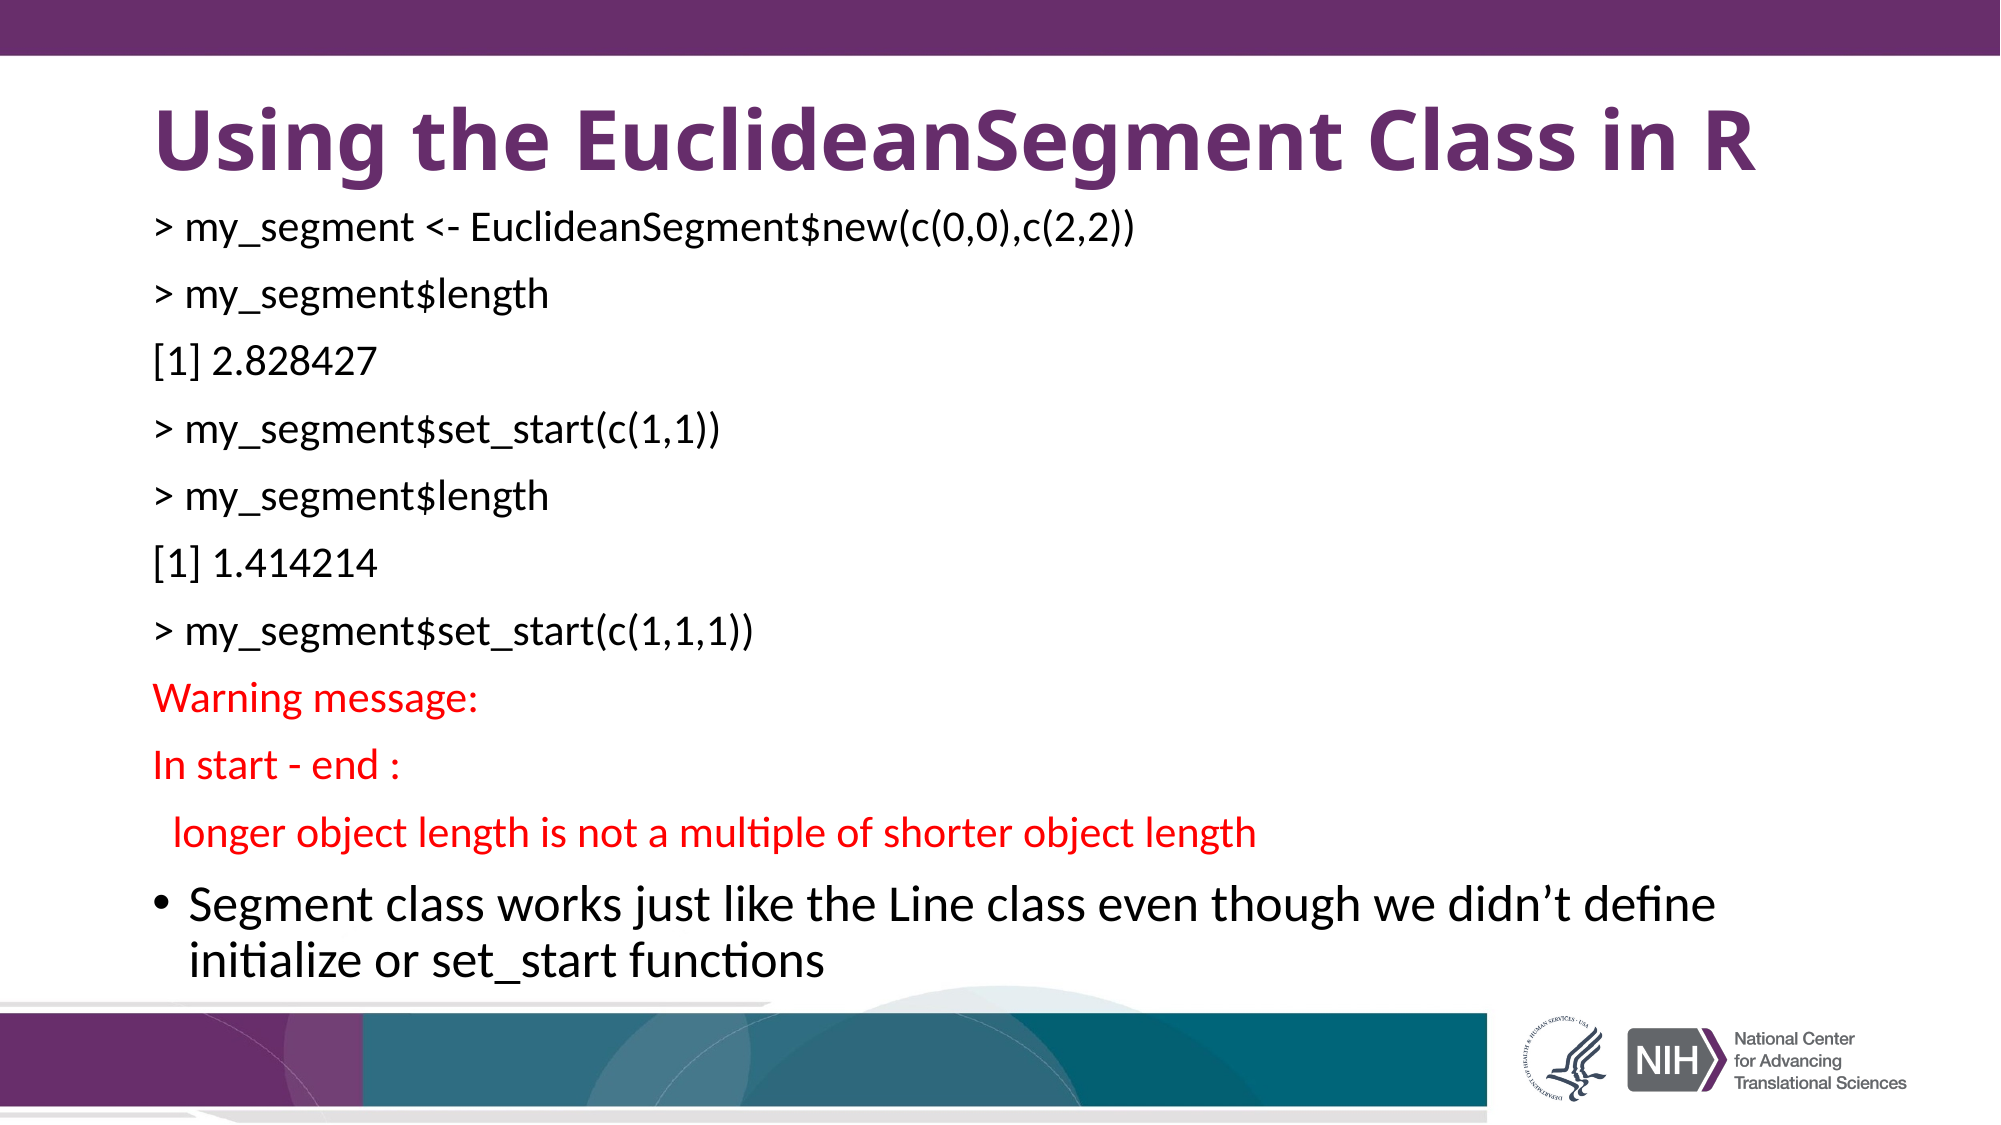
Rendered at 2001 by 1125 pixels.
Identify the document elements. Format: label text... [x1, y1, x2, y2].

picture [0, 0, 2000, 1125]
list > my_segment <- EuclideanSegment$new(c(0,0),c(2,2)) > my_segment$length [1] 2.828427 > my_segment$set_start(c(1,1)) > my_segment$length [1] 1.414214 > my_segment$set_start(c(1,1,1)) Warning message: In start - end : longer object length is not a multiple of shorter object length Segment class works just like the Line class even though we didn’t define initialize or set_start functions [137, 195, 1914, 1000]
title Using the EuclideanSegment Class in R [137, 59, 1863, 195]
